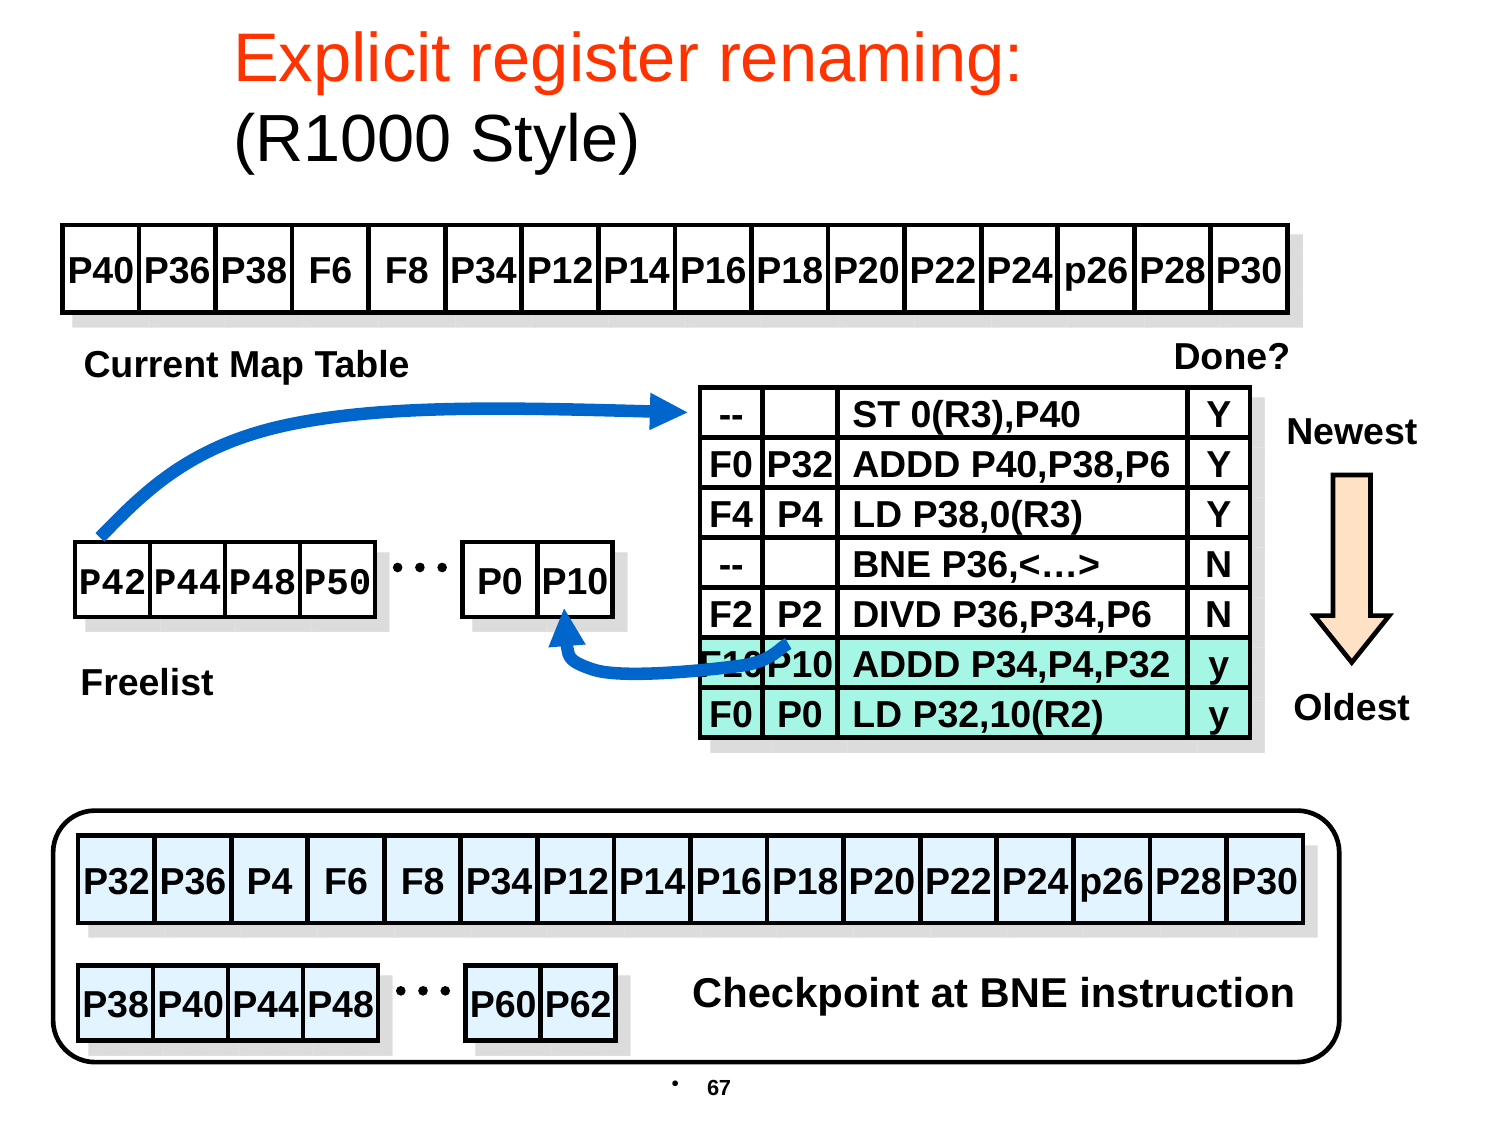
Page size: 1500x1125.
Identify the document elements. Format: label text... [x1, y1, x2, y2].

text_box P32 [762, 437, 837, 487]
text_box P4 [762, 487, 837, 537]
text_box -- [699, 387, 762, 437]
text_box F4 [699, 487, 762, 537]
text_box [77, 965, 379, 1041]
text_box LD P32,10(R2) [837, 687, 1187, 738]
text_box Current Map Table [68, 332, 425, 393]
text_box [62, 224, 1288, 313]
text_box N [1187, 587, 1250, 637]
text_box y [1187, 637, 1250, 687]
text_box BNE P36,<…> [837, 537, 1187, 587]
text_box F10 [699, 661, 762, 687]
text_box -- [699, 537, 762, 587]
text_box F0 [699, 437, 762, 487]
text_box Y [1187, 387, 1250, 437]
title Explicit register renaming: (R1000 Style) [218, 31, 1460, 156]
text_box F2 [699, 587, 762, 637]
text_box Freelist [65, 650, 229, 710]
text_box [762, 537, 837, 587]
text_box Checkpoint at BNE instruction [677, 958, 1311, 1024]
text_box ADDD P34,P4,P32 [837, 637, 1187, 687]
text_box P10 [762, 637, 837, 687]
text_box N [1187, 537, 1250, 587]
text_box y [1187, 687, 1250, 738]
text_box P0 [762, 687, 837, 738]
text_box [77, 835, 1304, 924]
text_box ST 0(R3),P40 [837, 387, 1187, 437]
text_box DIVD P36,P34,P6 [837, 587, 1187, 637]
text_box Y [1187, 487, 1250, 537]
text_box F0 [699, 687, 762, 738]
text_box Y [1187, 437, 1250, 487]
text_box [1269, 399, 1435, 736]
text_box [762, 387, 837, 437]
text_box LD P38,0(R3) [837, 487, 1187, 537]
text_box [563, 616, 789, 674]
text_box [74, 512, 613, 618]
text_box [127, 405, 688, 510]
text_box ADDD P40,P38,P6 [837, 437, 1187, 487]
text_box P2 [762, 587, 837, 637]
text_box Done? [1158, 325, 1306, 385]
text_box [53, 810, 1340, 1063]
